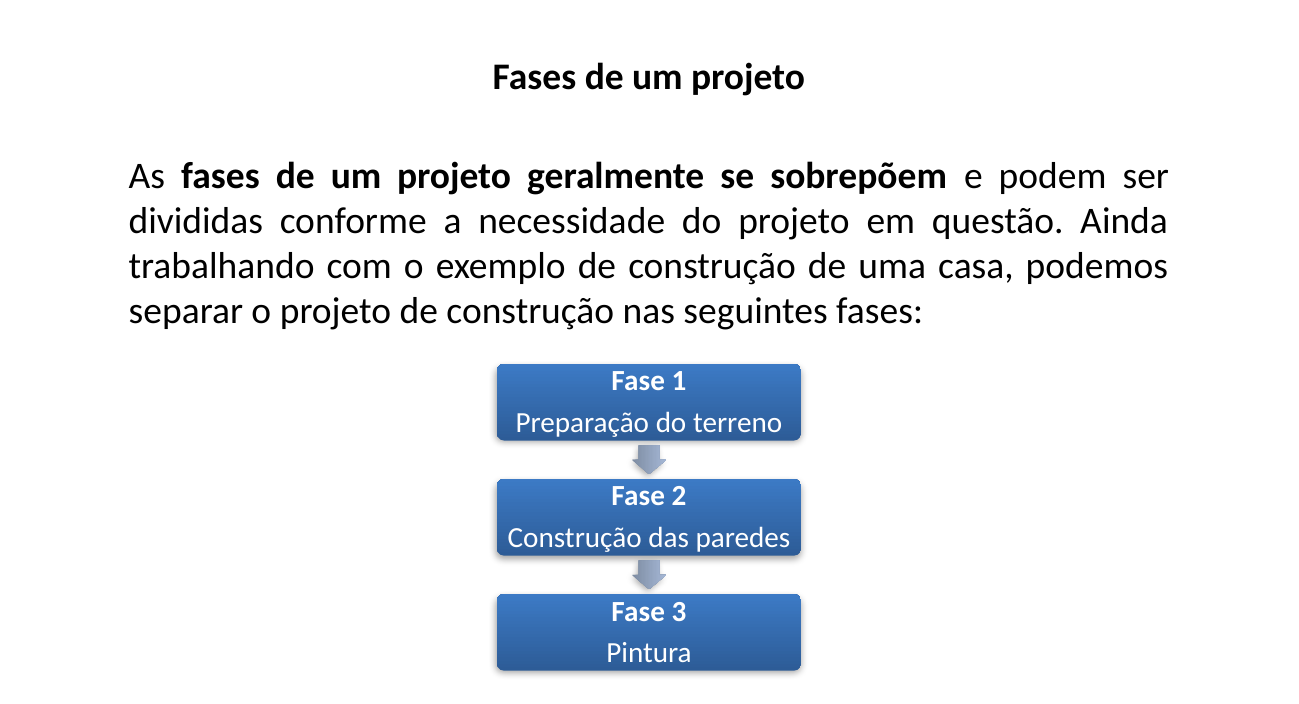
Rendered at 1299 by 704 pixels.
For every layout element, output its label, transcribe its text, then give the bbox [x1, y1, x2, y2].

text_box Fases de um projeto [0, 44, 1299, 106]
text_box As fases de um projeto geralmente se sobrepõem e podem ser divididas conforme a necessidade do projeto em questão. Ainda trabalhando com o exemplo de construção de uma casa, podemos separar o projeto de construção nas seguintes fases: [117, 145, 1181, 559]
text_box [496, 363, 802, 671]
